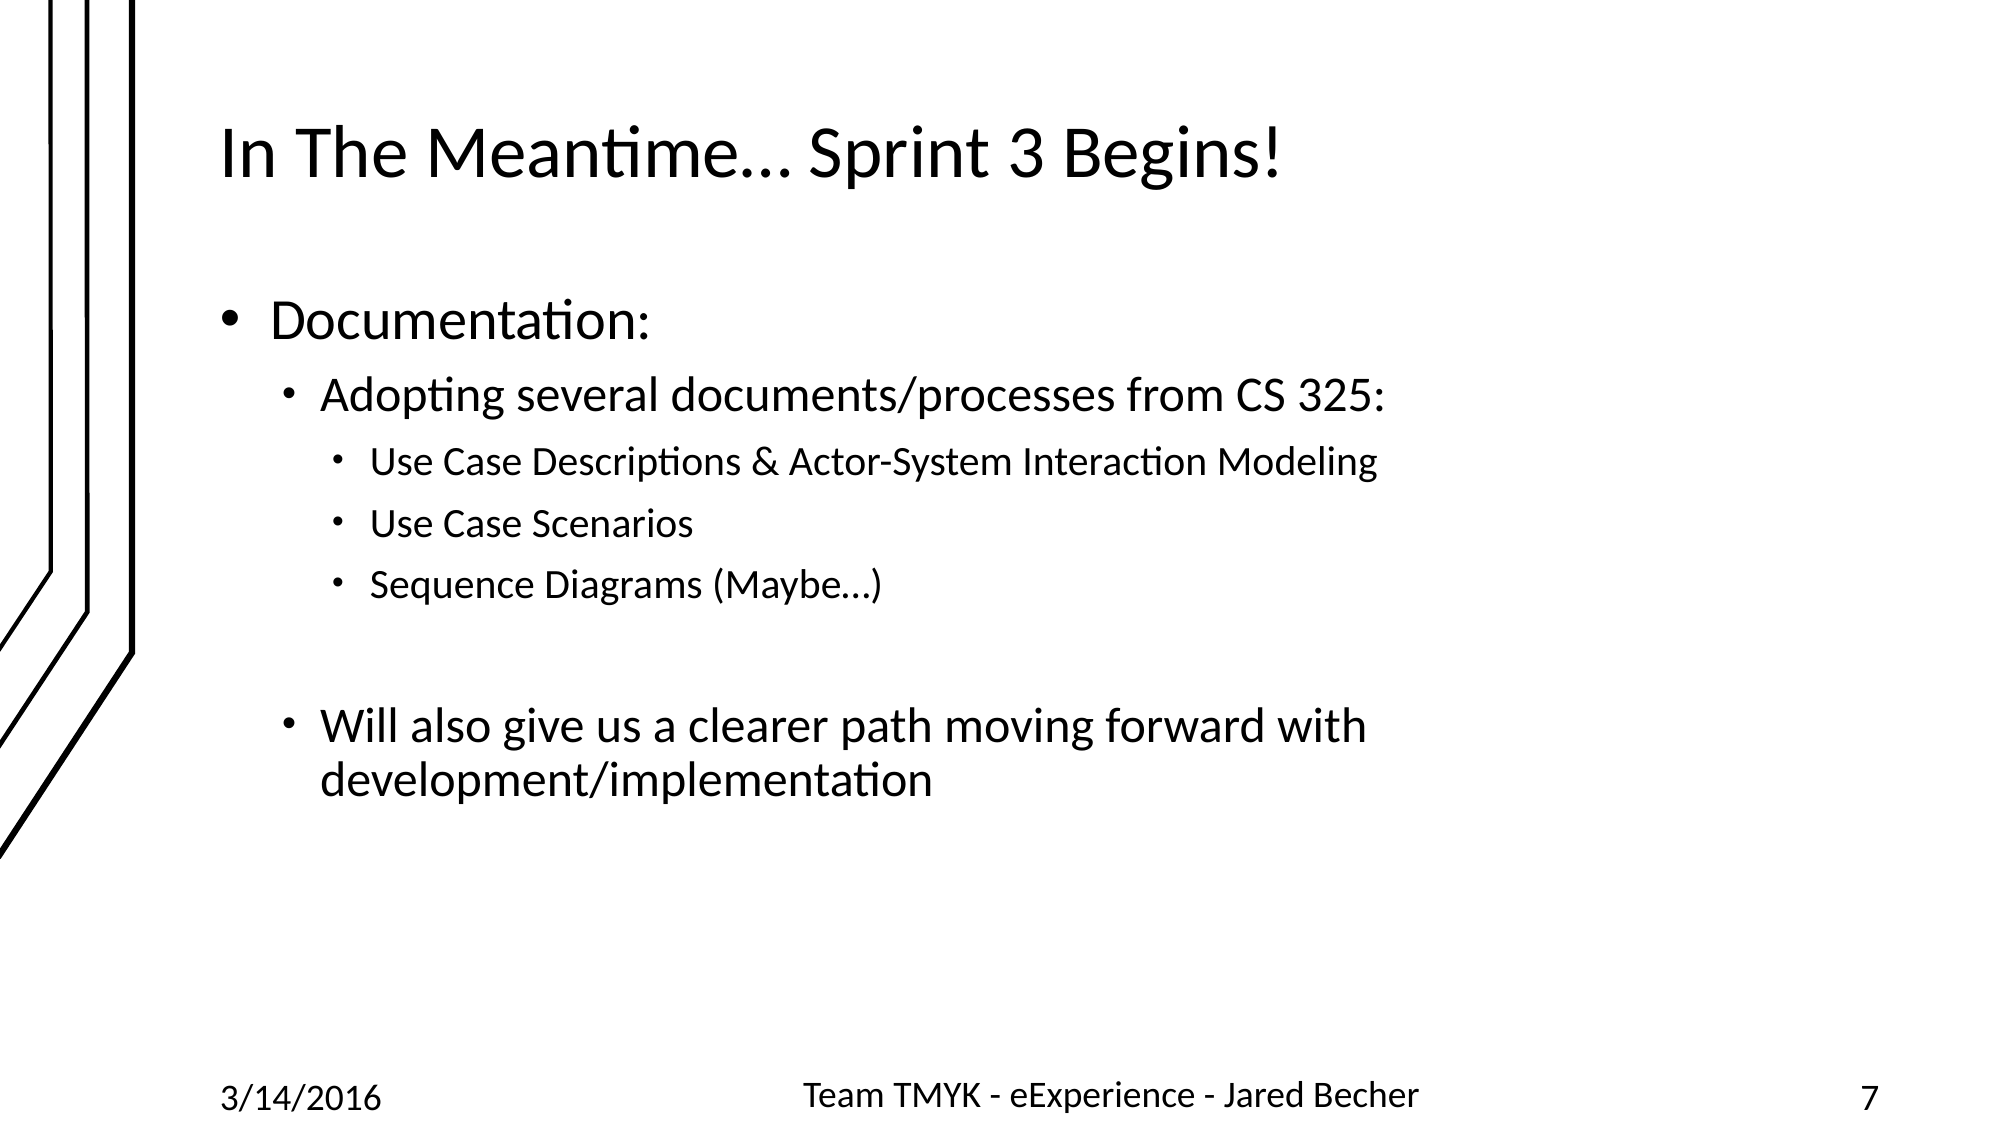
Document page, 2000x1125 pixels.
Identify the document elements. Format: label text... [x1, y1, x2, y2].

footer Team TMYK - eExperience [566, 1063, 1189, 1123]
list Documentation: Adopting several documents/processes from CS 325: Use Case Descriptions & Actor-System Interaction Modeling Use Case Scenarios Sequence Diagrams (Maybe…) Will also give us a clearer path moving forward with development/implementation [199, 279, 1900, 1012]
title In The Meantime… Sprint 3 Begins! [199, 3, 1900, 205]
text_box - Jared Becher [1189, 1062, 1552, 1123]
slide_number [199, 1065, 567, 1125]
slide_number 7 [1732, 1065, 1900, 1125]
